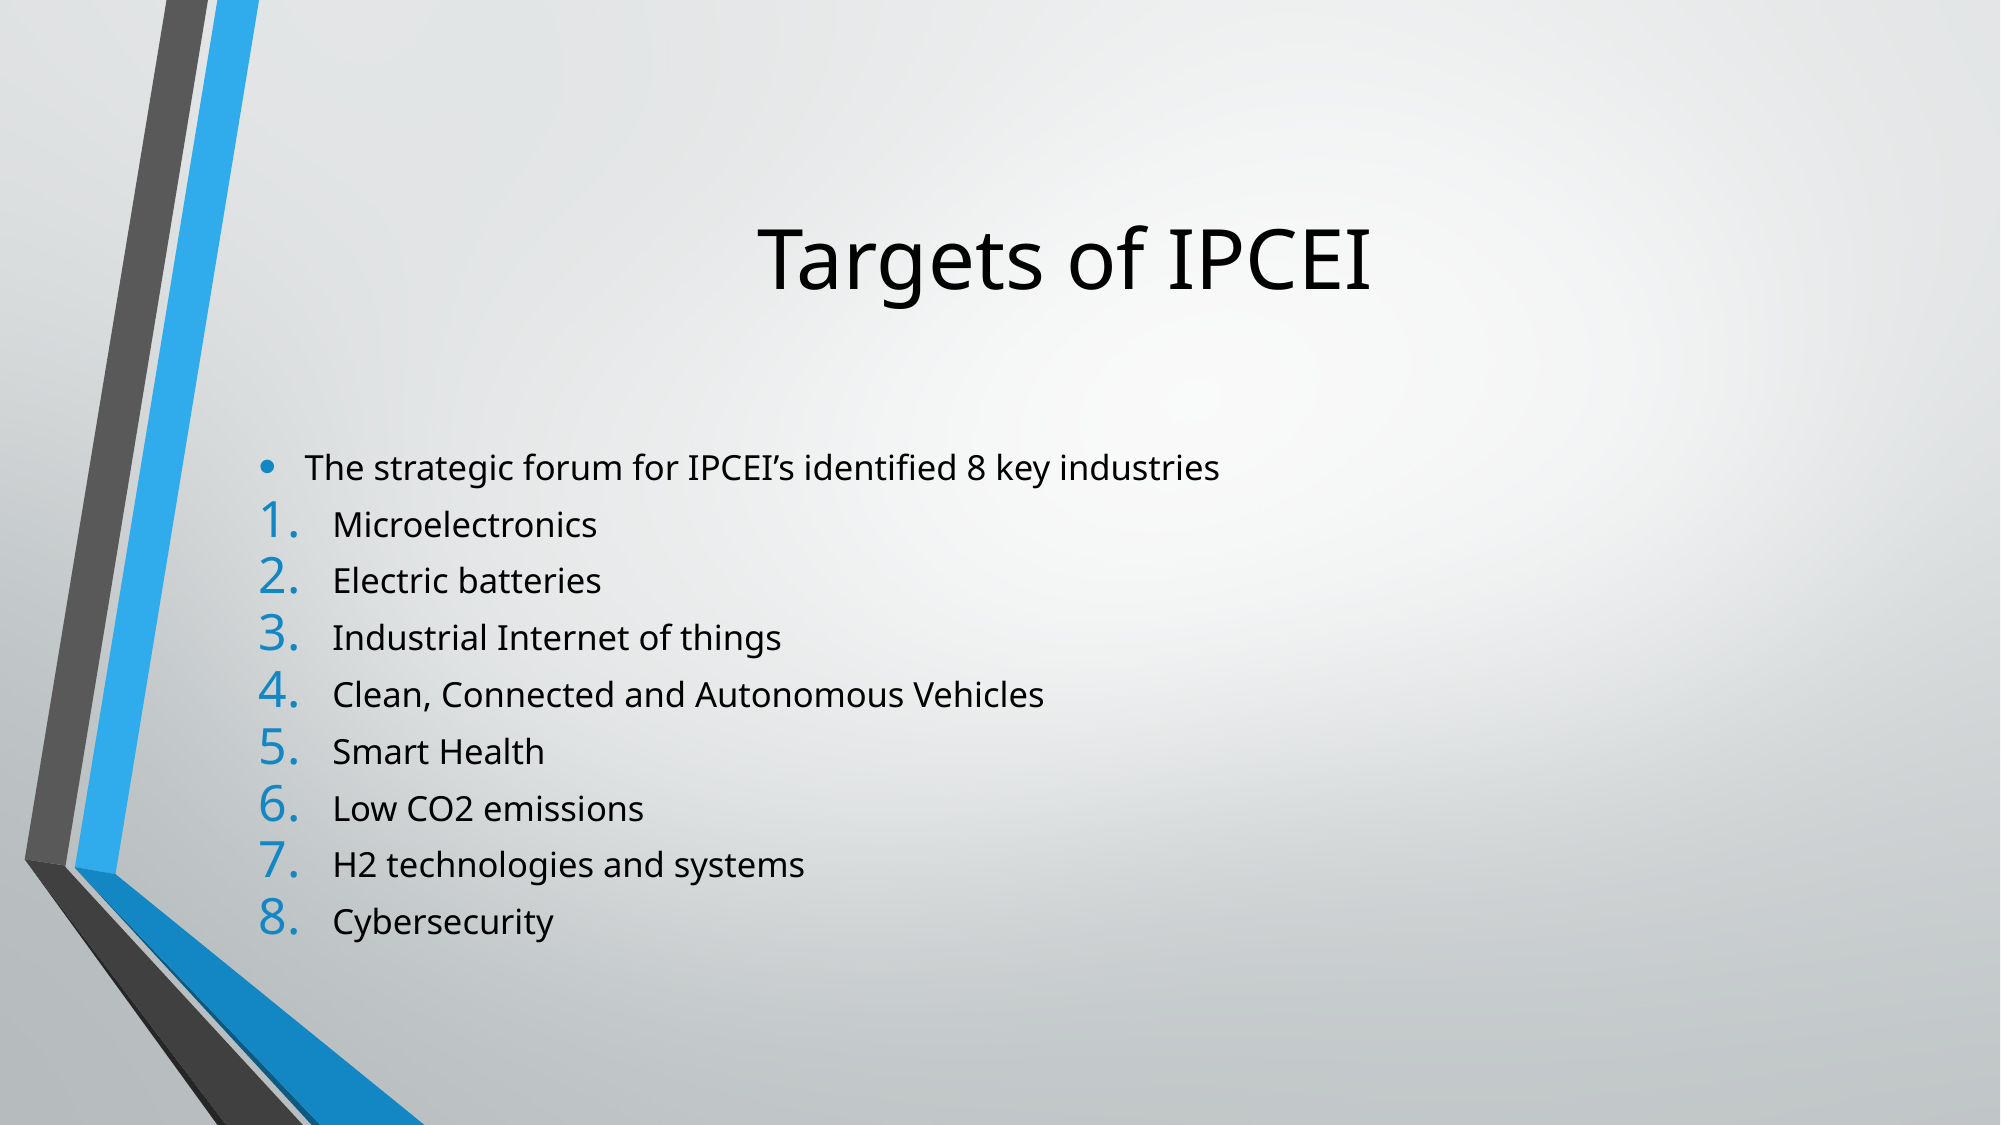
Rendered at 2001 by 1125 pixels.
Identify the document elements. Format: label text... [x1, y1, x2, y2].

title Targets of IPCEI [243, 112, 1887, 400]
list The strategic forum for IPCEI’s identified 8 key industries Microelectronics Electric batteries Industrial Internet of things Clean, Connected and Autonomous Vehicles Smart Health Low CO2 emissions H2 technologies and systems Cybersecurity [243, 437, 1887, 950]
